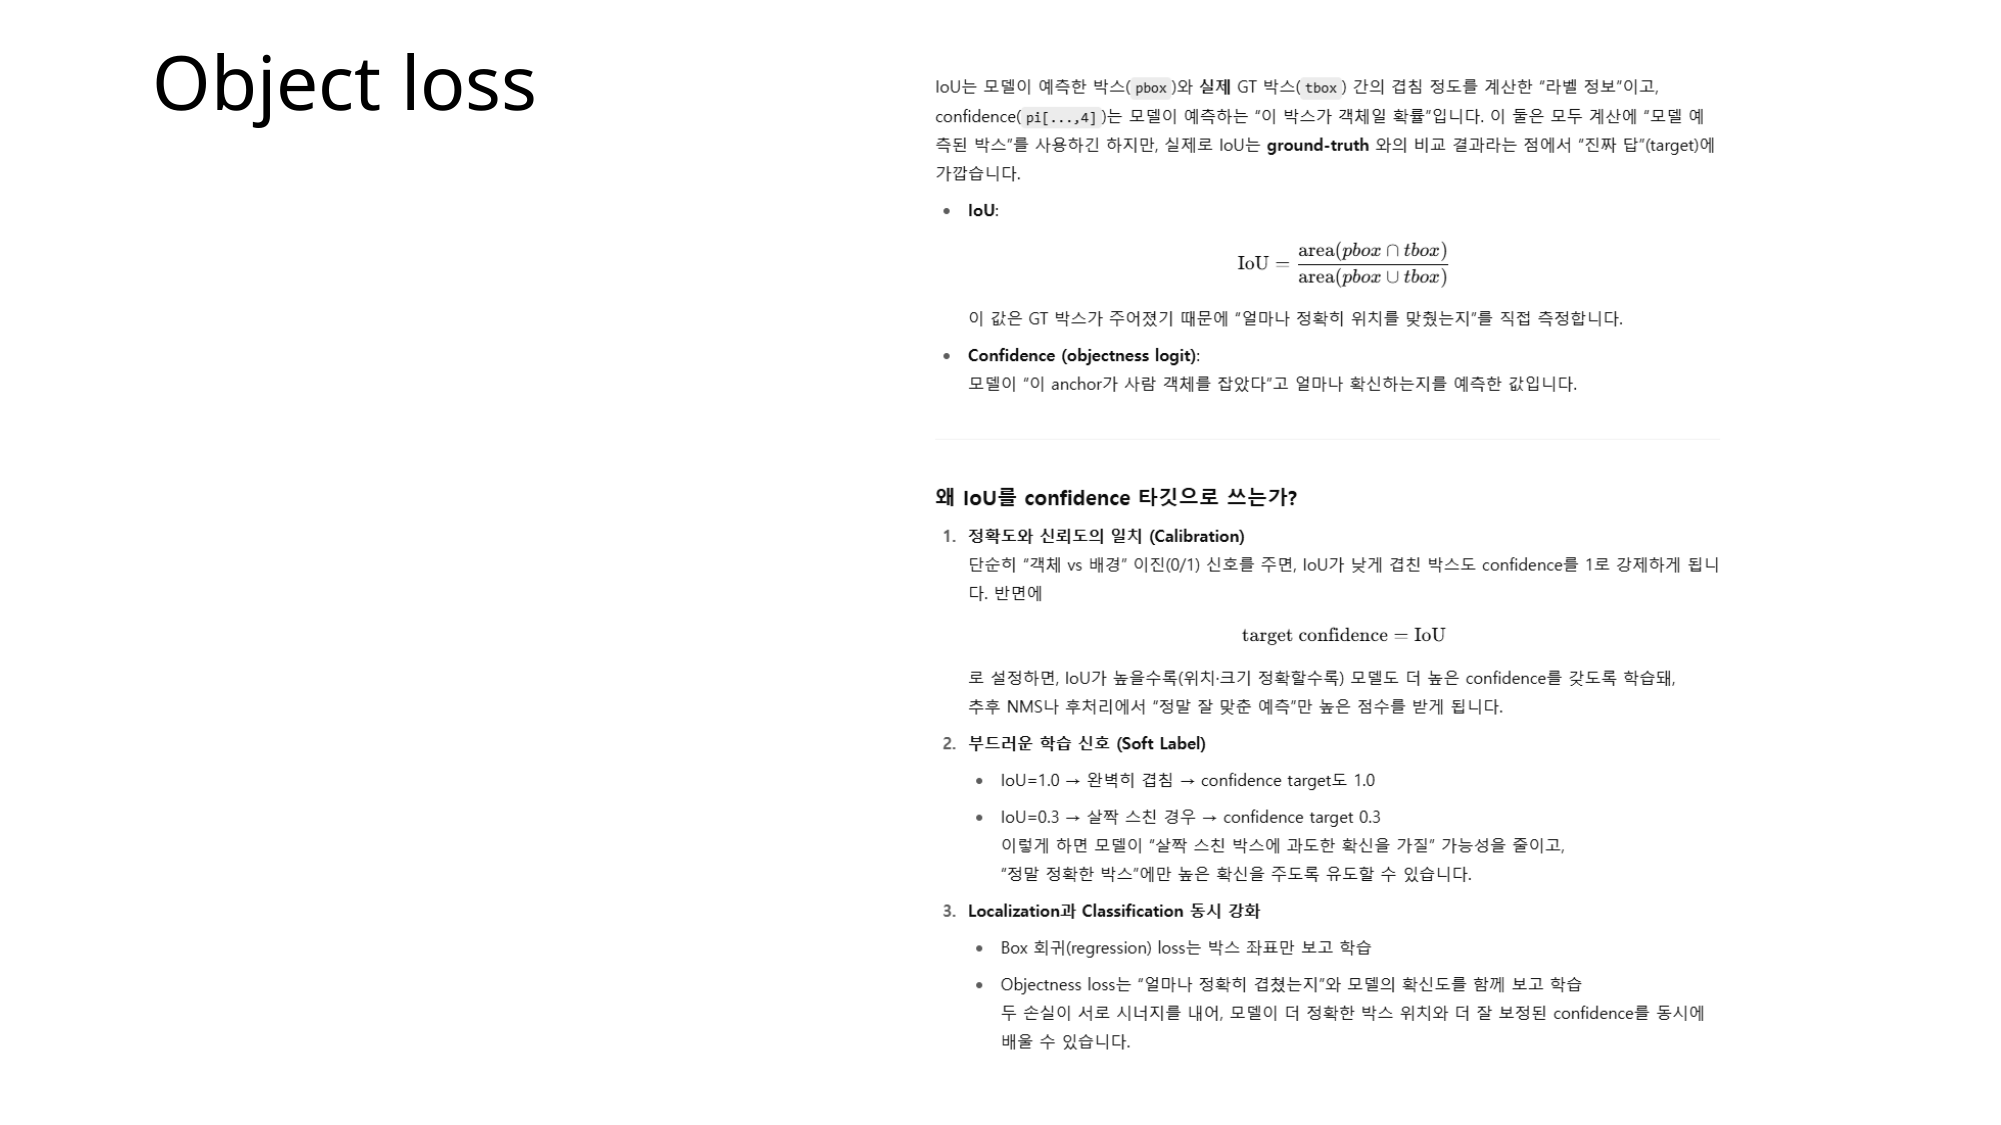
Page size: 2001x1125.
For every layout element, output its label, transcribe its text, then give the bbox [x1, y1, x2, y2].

title Object loss [137, 40, 1863, 132]
picture [920, 64, 1763, 1072]
